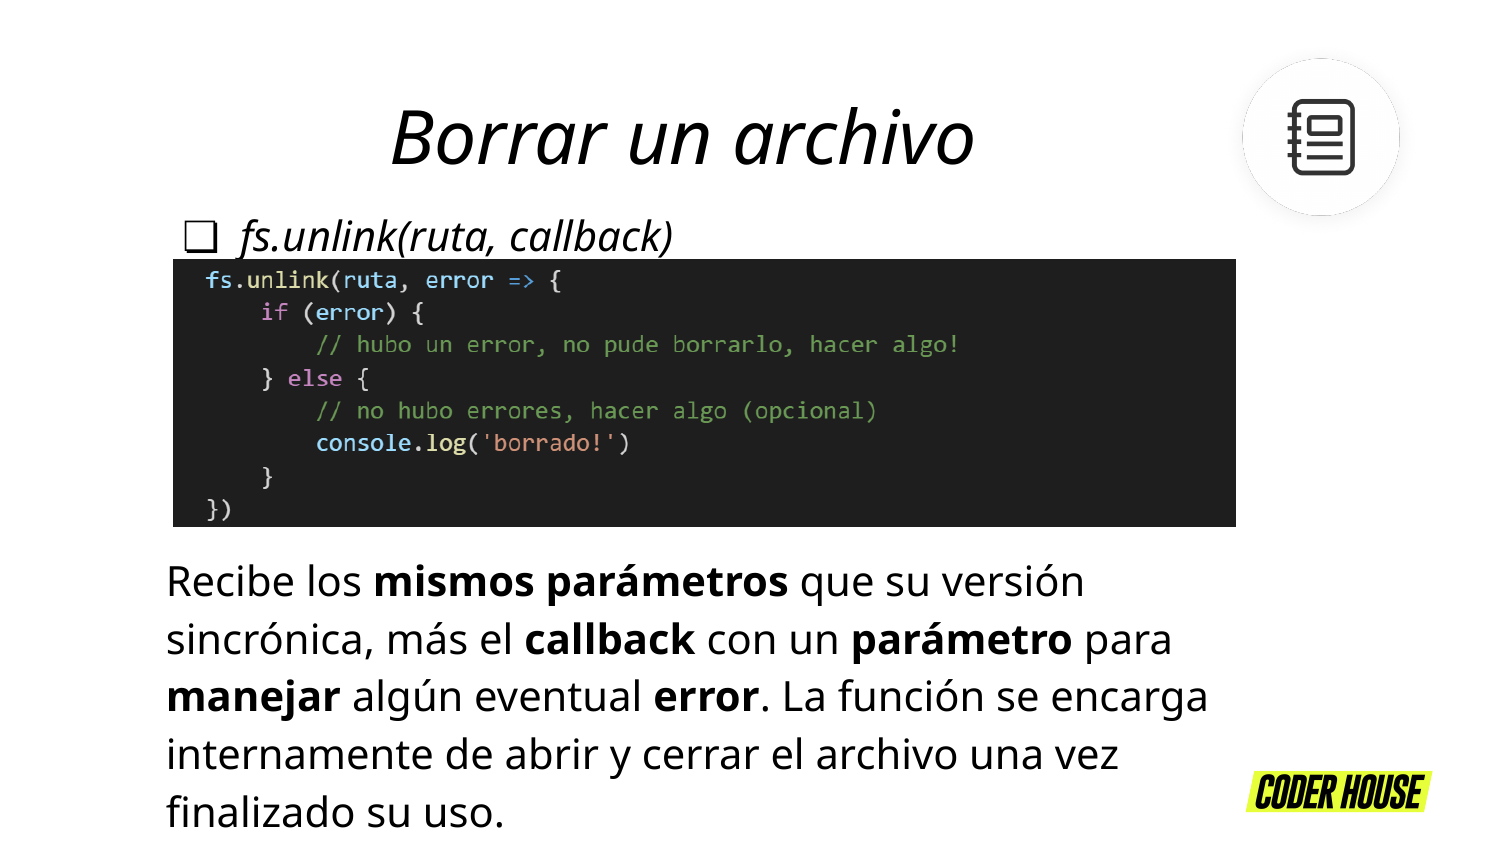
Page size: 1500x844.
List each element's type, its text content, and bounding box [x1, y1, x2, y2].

text_box Borrar un archivo [142, 74, 1218, 201]
text_box fs.unlink(ruta, callback) Recibe los mismos parámetros que su versión sincrónica, más el callback con un parámetro para manejar algún eventual error. La función se encarga internamente de abrir y cerrar el archivo una vez finalizado su uso. [150, 187, 1320, 808]
picture [1241, 764, 1437, 819]
picture [1223, 39, 1419, 235]
picture [173, 259, 1237, 528]
